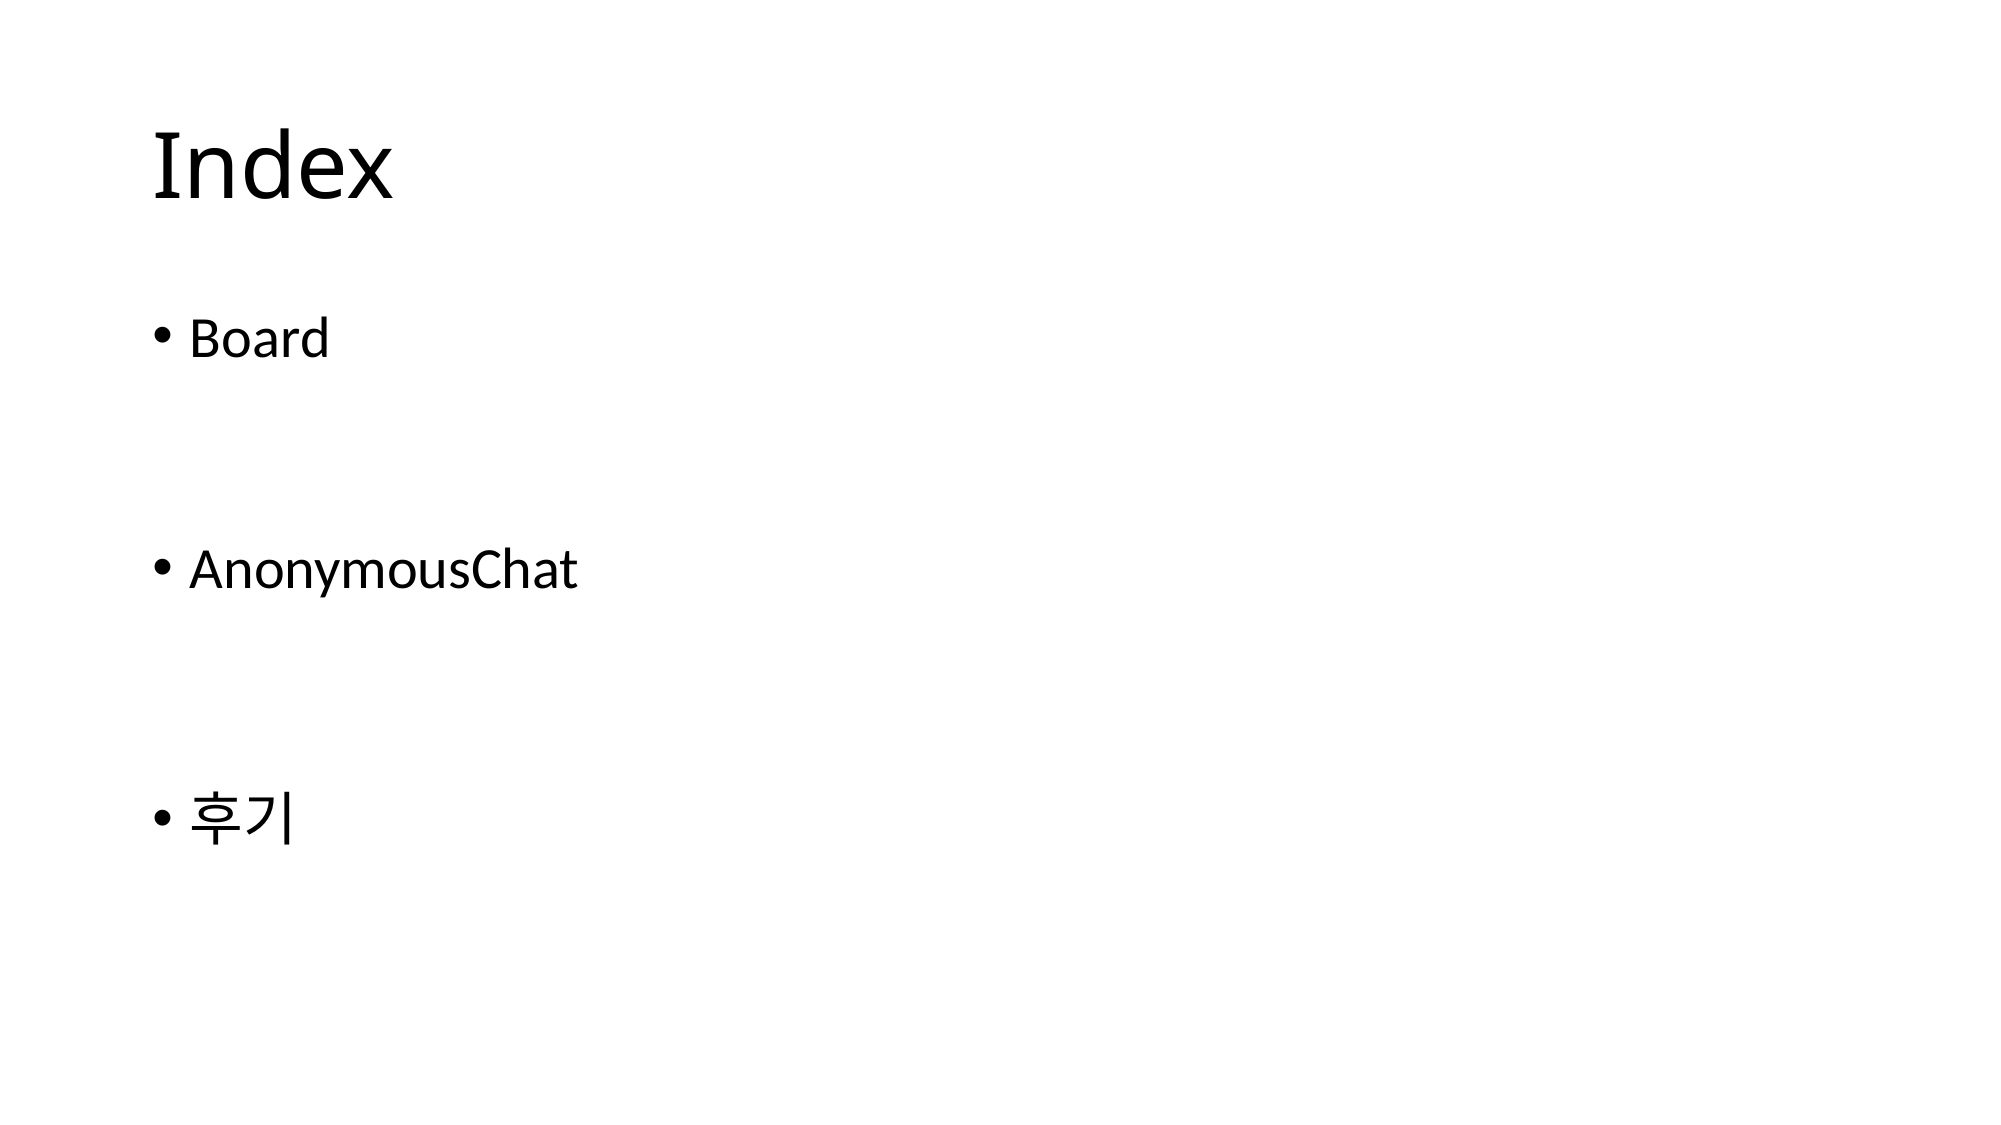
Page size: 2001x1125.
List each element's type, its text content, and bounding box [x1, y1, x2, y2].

title Index [137, 59, 1863, 278]
list Board AnonymousChat 후기 [137, 299, 1863, 1014]
